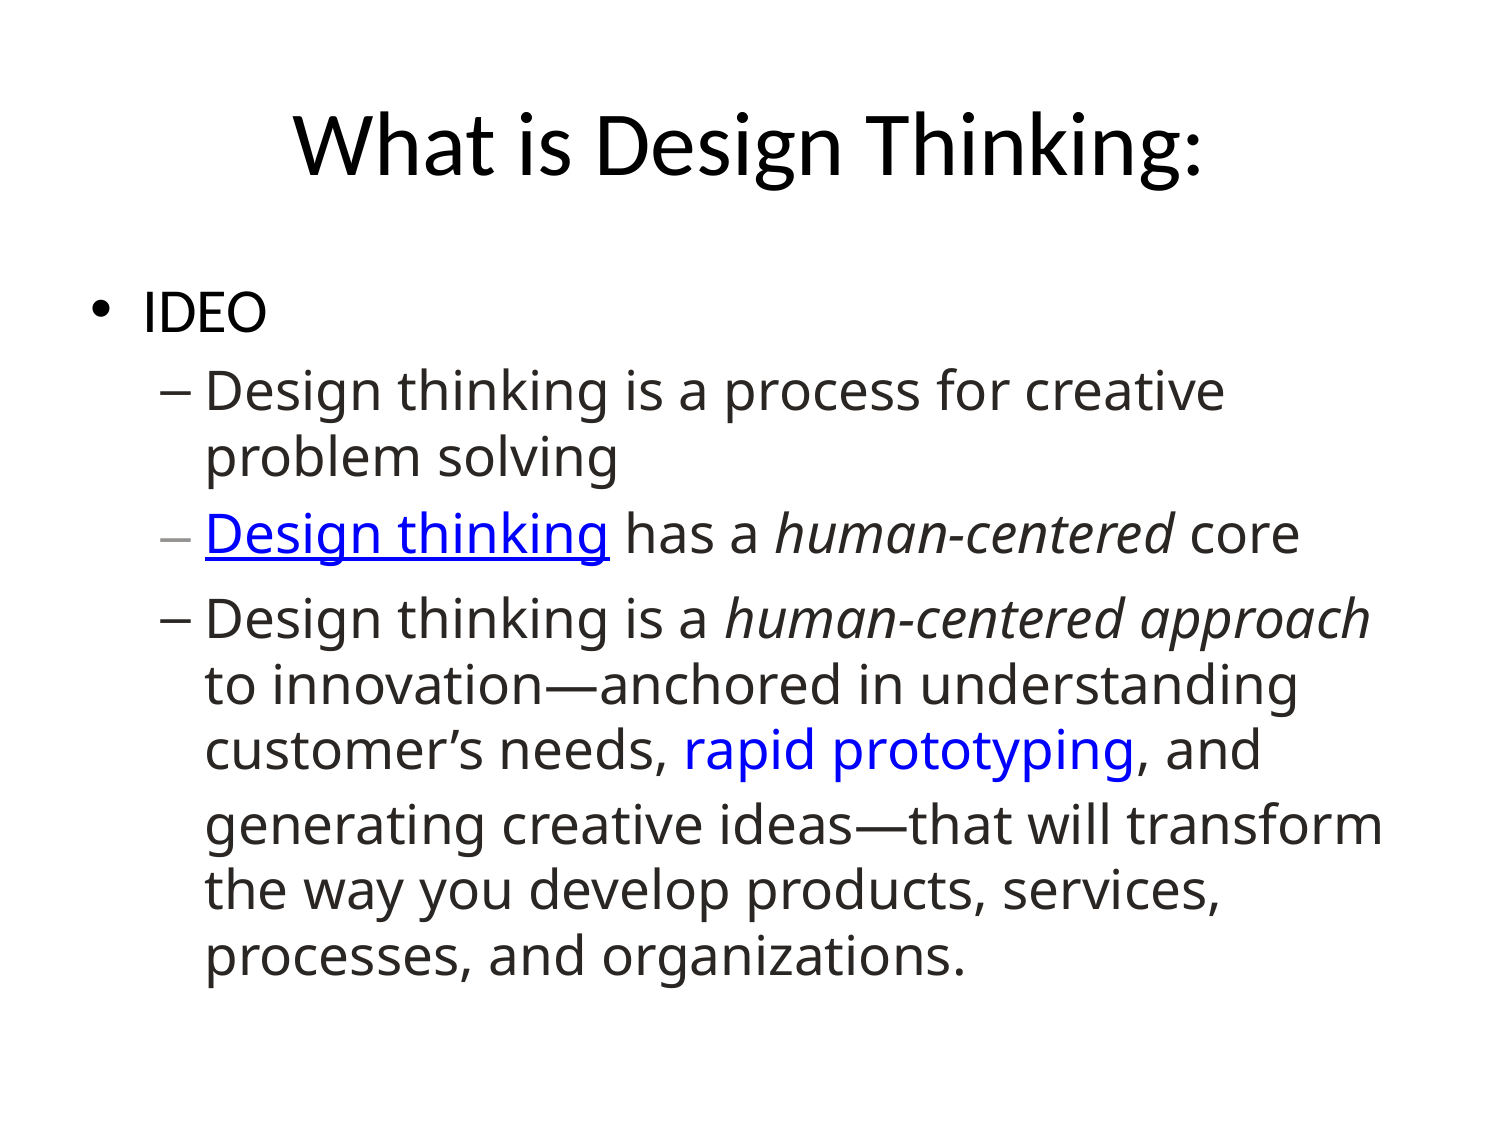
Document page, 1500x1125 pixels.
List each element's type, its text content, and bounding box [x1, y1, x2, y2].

list IDEO Design thinking is a process for creative problem solving Design thinking has a human-centered core Design thinking is a human-centered approach to innovation—anchored in understanding customer’s needs, rapid prototyping, and generating creative ideas—that will transform the way you develop products, services, processes, and organizations. [75, 262, 1425, 1005]
title What is Design Thinking: [75, 45, 1425, 233]
